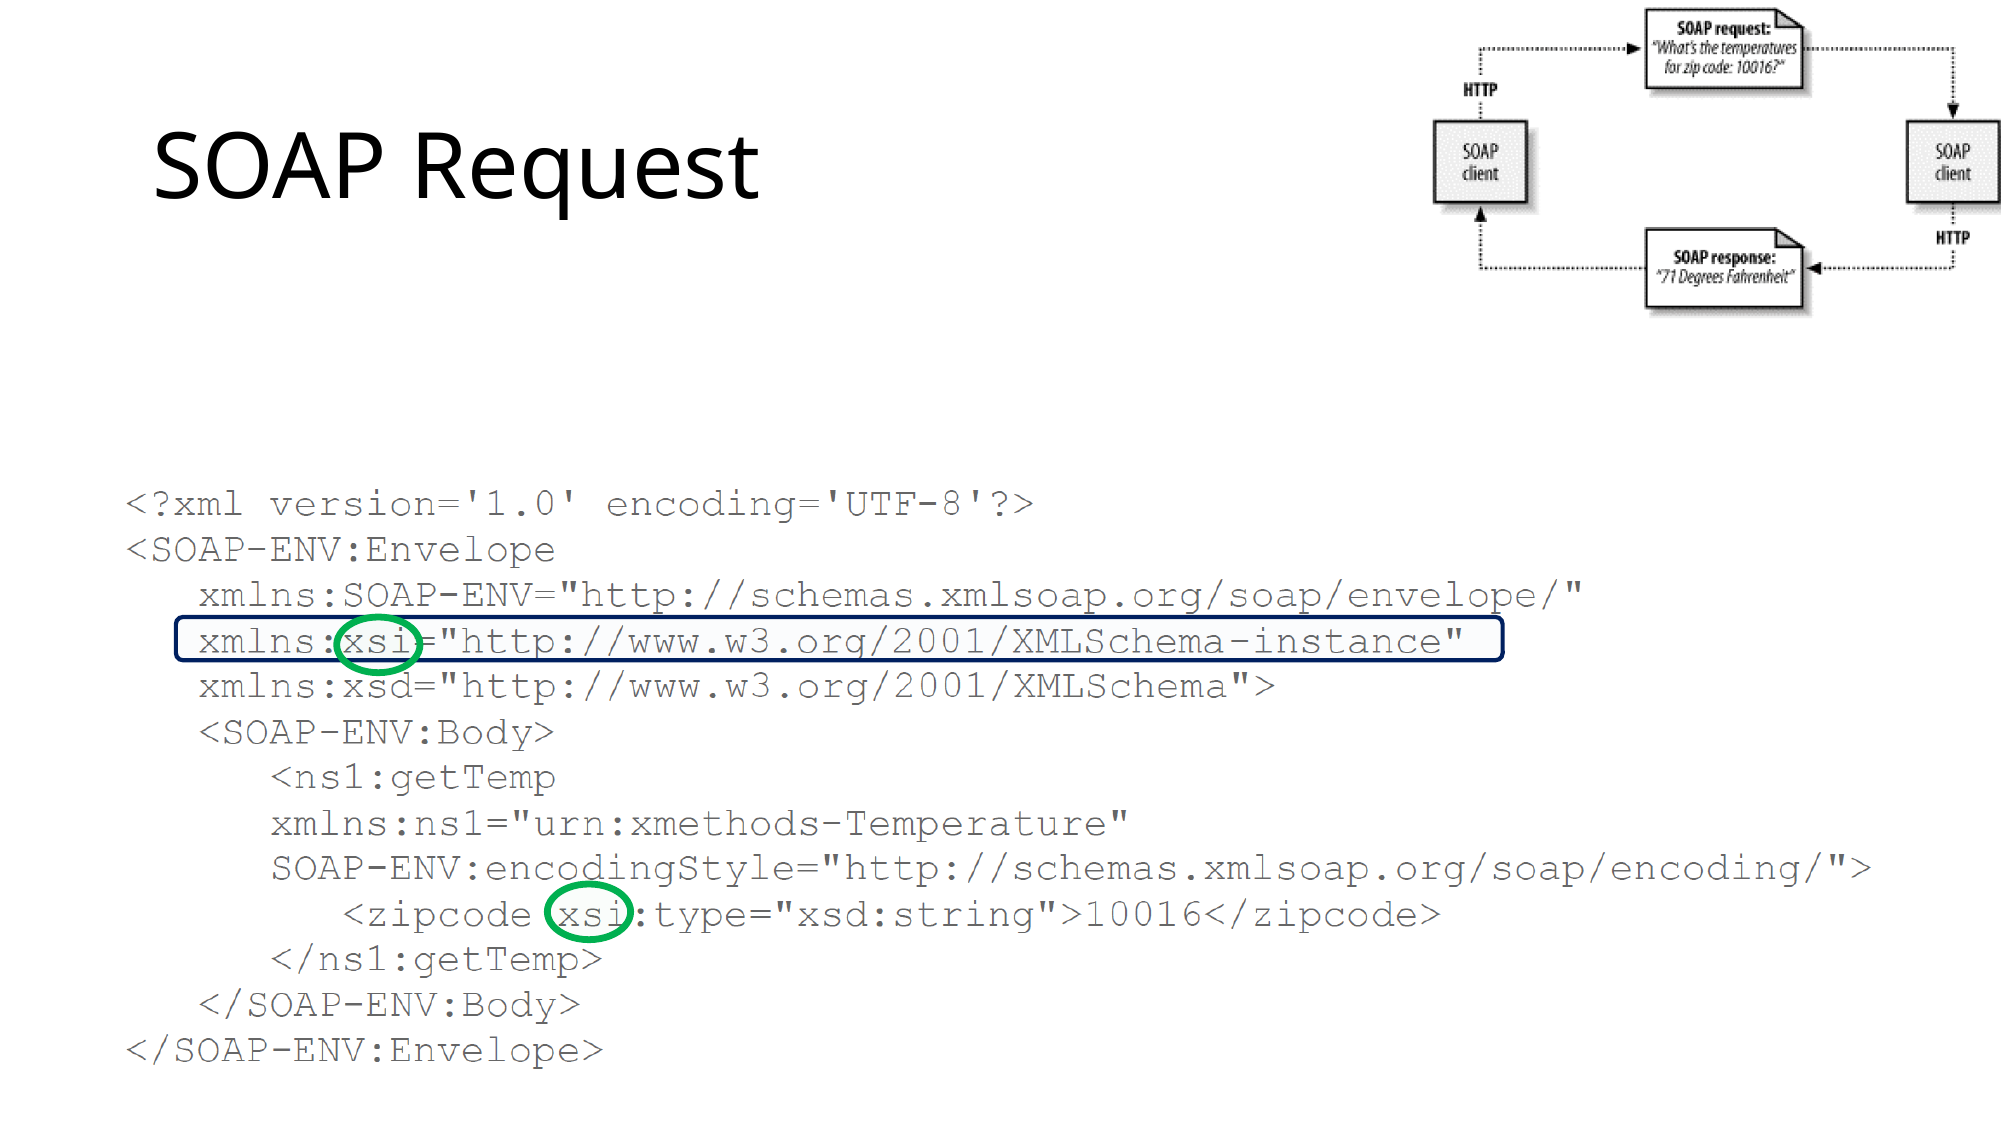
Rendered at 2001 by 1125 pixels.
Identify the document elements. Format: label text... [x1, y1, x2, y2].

picture [1423, 0, 2000, 335]
picture [103, 476, 1897, 1078]
title SOAP Request [137, 59, 1423, 278]
